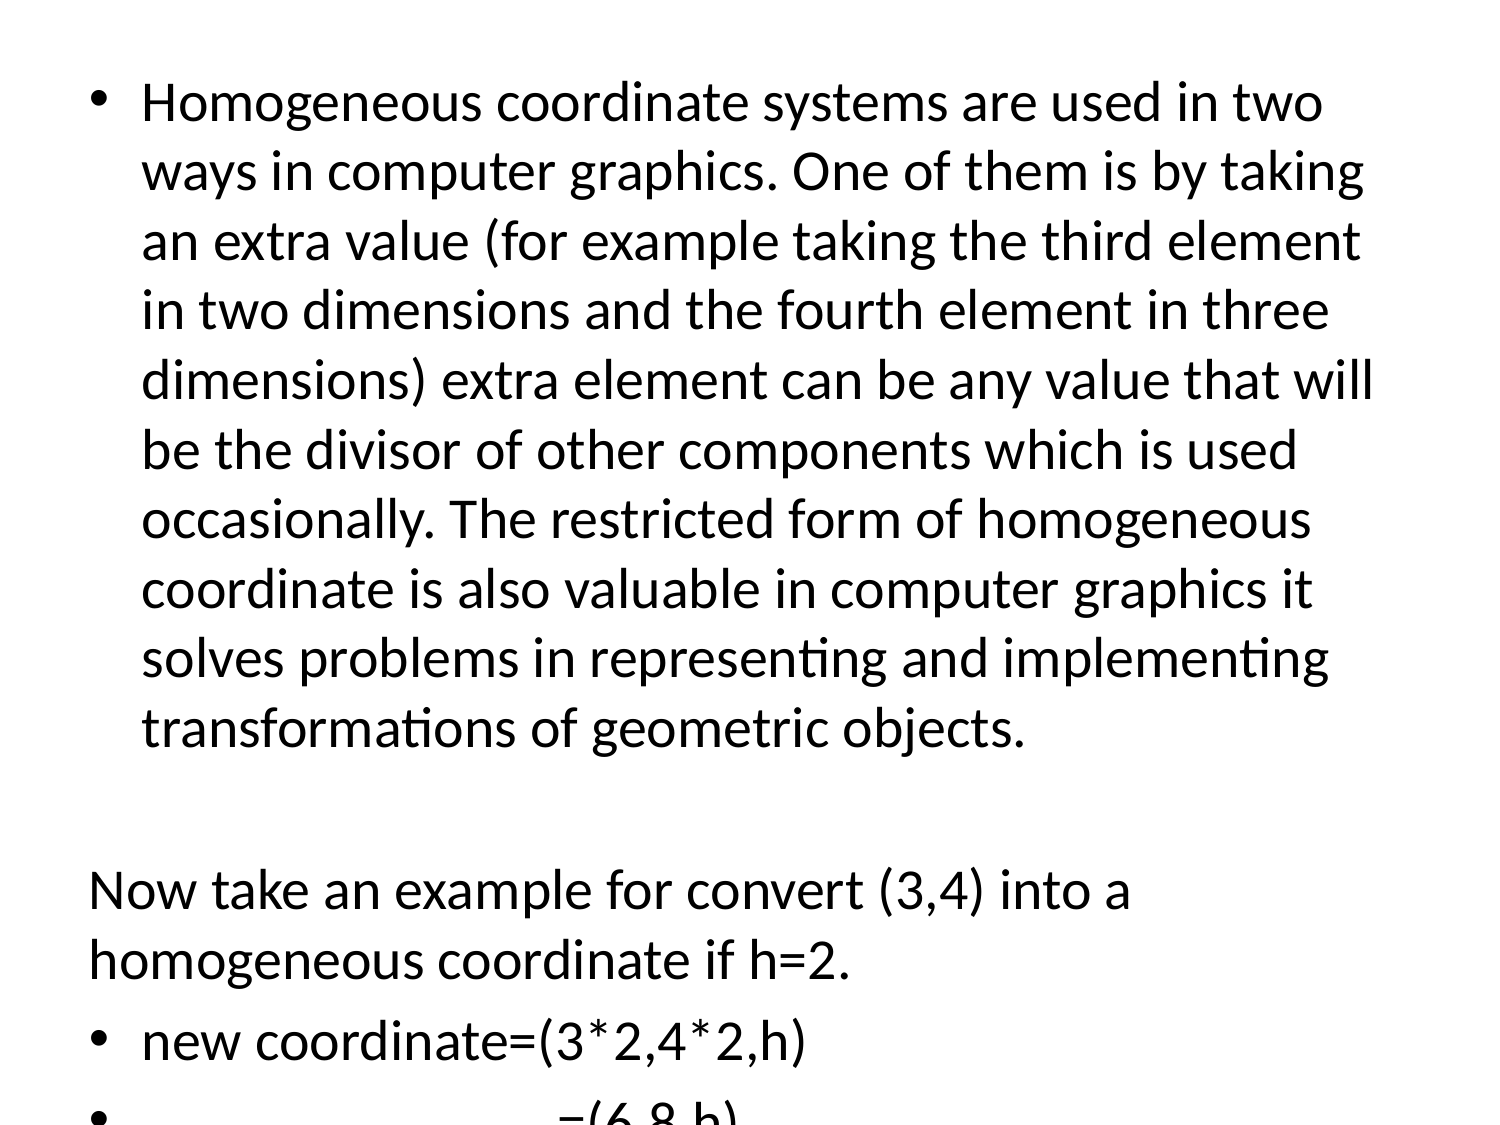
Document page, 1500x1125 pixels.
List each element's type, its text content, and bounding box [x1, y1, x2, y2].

list Homogeneous coordinate systems are used in two ways in computer graphics. One of them is by taking an extra value (for example taking the third element in two dimensions and the fourth element in three dimensions) extra element can be any value that will be the divisor of other components which is used occasionally. The restricted form of homogeneous coordinate is also valuable in computer graphics it solves problems in representing and implementing transformations of geometric objects. Now take an example for convert (3,4) into a homogeneous coordinate if h=2. new coordinate=(3*2,4*2,h) =(6,8,h) [73, 55, 1425, 1125]
